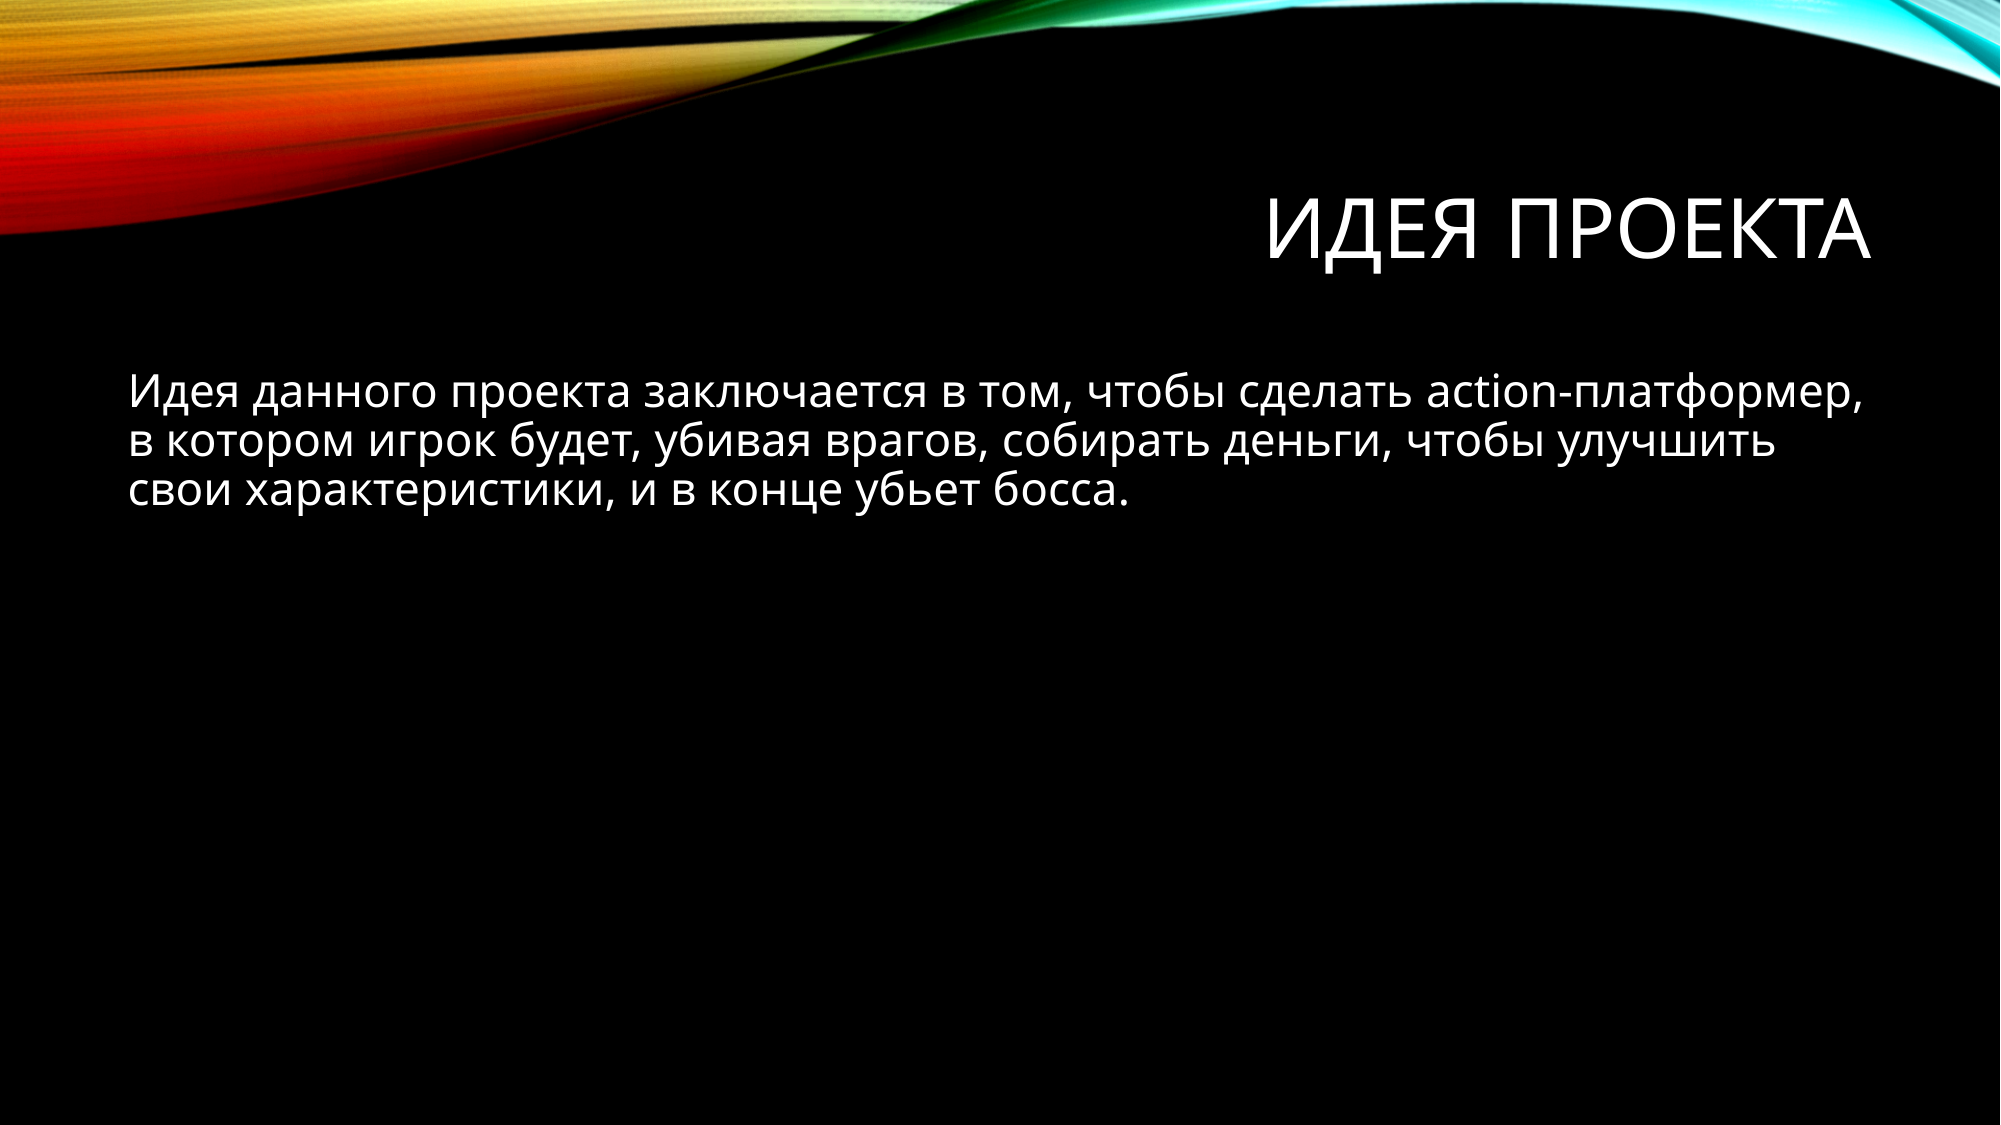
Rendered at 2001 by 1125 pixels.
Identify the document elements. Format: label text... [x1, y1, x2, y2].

list Идея данного проекта заключается в том, чтобы сделать action-платформер, в котором игрок будет, убивая врагов, собирать деньги, чтобы улучшить свои характеристики, и в конце убьет босса. [112, 360, 1888, 1021]
title Идея Проекта [474, 125, 1888, 338]
picture [0, 0, 2000, 237]
